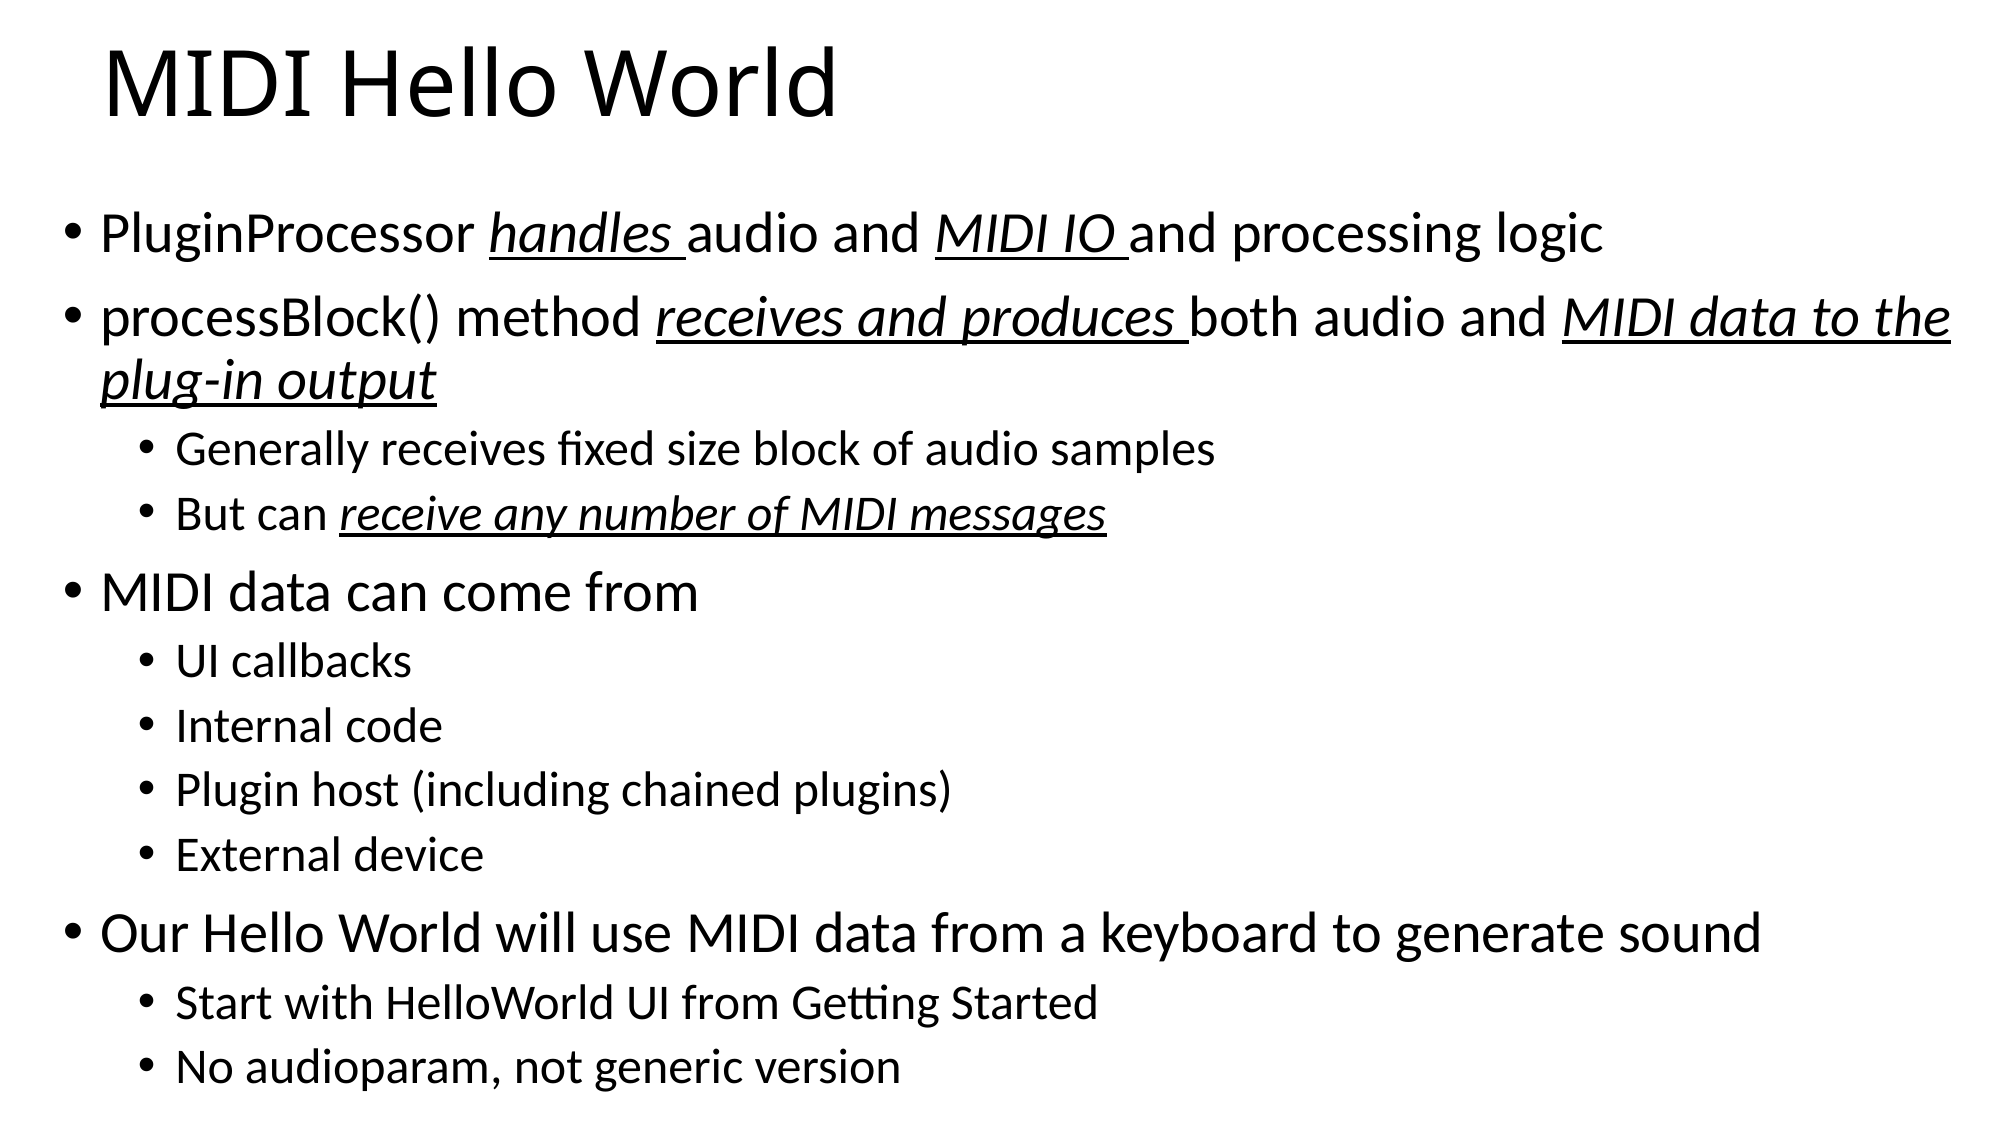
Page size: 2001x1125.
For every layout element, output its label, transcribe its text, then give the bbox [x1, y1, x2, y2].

list PluginProcessor handles audio and MIDI IO and processing logic processBlock() method receives and produces both audio and MIDI data to the plug-in output Generally receives fixed size block of audio samples But can receive any number of MIDI messages MIDI data can come from UI callbacks Internal code Plugin host (including chained plugins) External device Our Hello World will use MIDI data from a keyboard to generate sound Start with HelloWorld UI from Getting Started No audioparam, not generic version [48, 195, 1978, 1112]
title MIDI Hello World [86, 0, 1848, 174]
